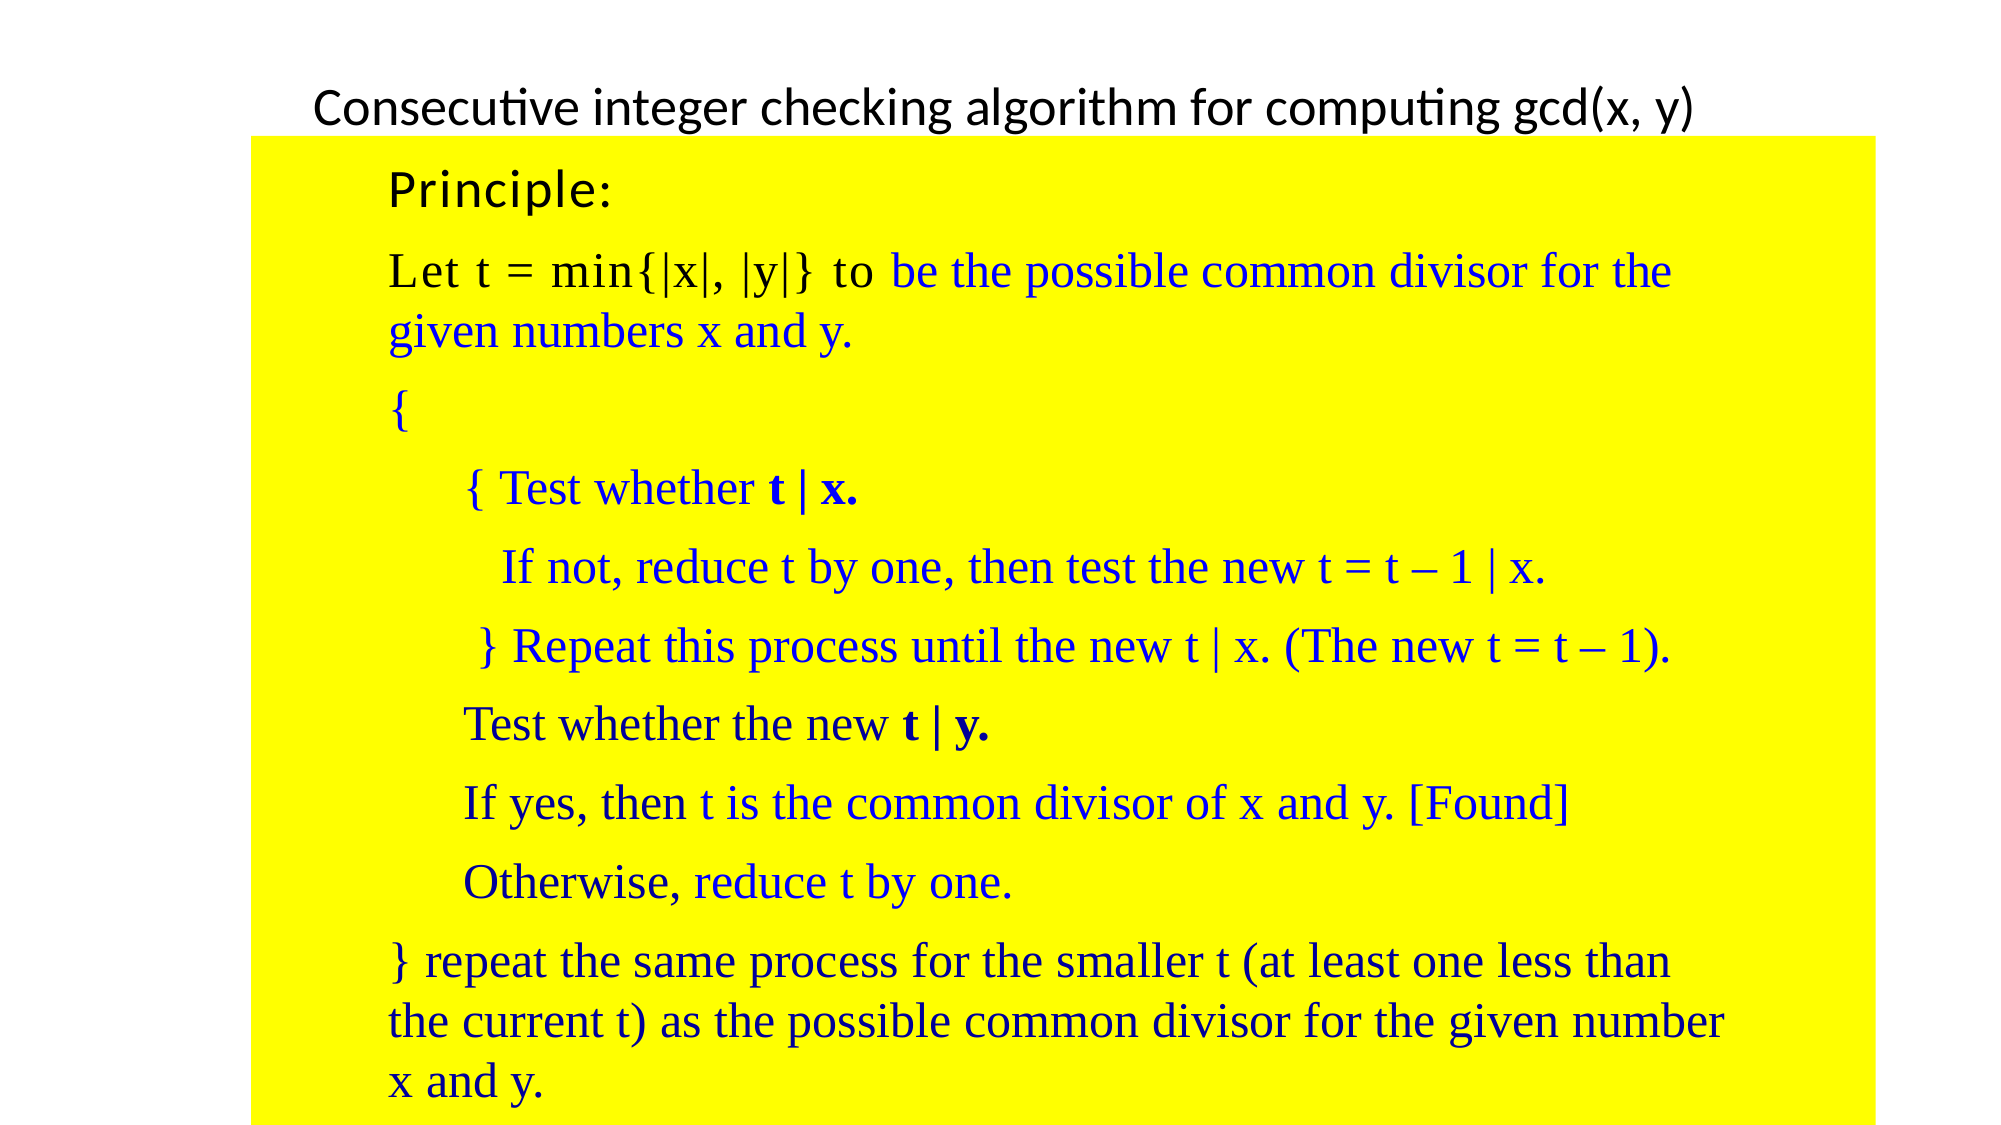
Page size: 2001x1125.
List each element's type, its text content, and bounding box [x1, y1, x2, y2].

text_box Consecutive integer checking algorithm for computing gcd(x, y) Principle: Let t = min{|x|, |y|} to be the possible common divisor for the given numbers x and y. { { Test whether t | x. If not, reduce t by one, then test the new t = t – 1 | x. } Repeat this process until the new t | x. (The new t = t – 1). Test whether the new t | y. If yes, then t is the common divisor of x and y. [Found] Otherwise, reduce t by one. } repeat the same process for the smaller t (at least one less than the current t) as the possible common divisor for the given number x and y. [299, 59, 1749, 1115]
text_box [251, 135, 1876, 1125]
